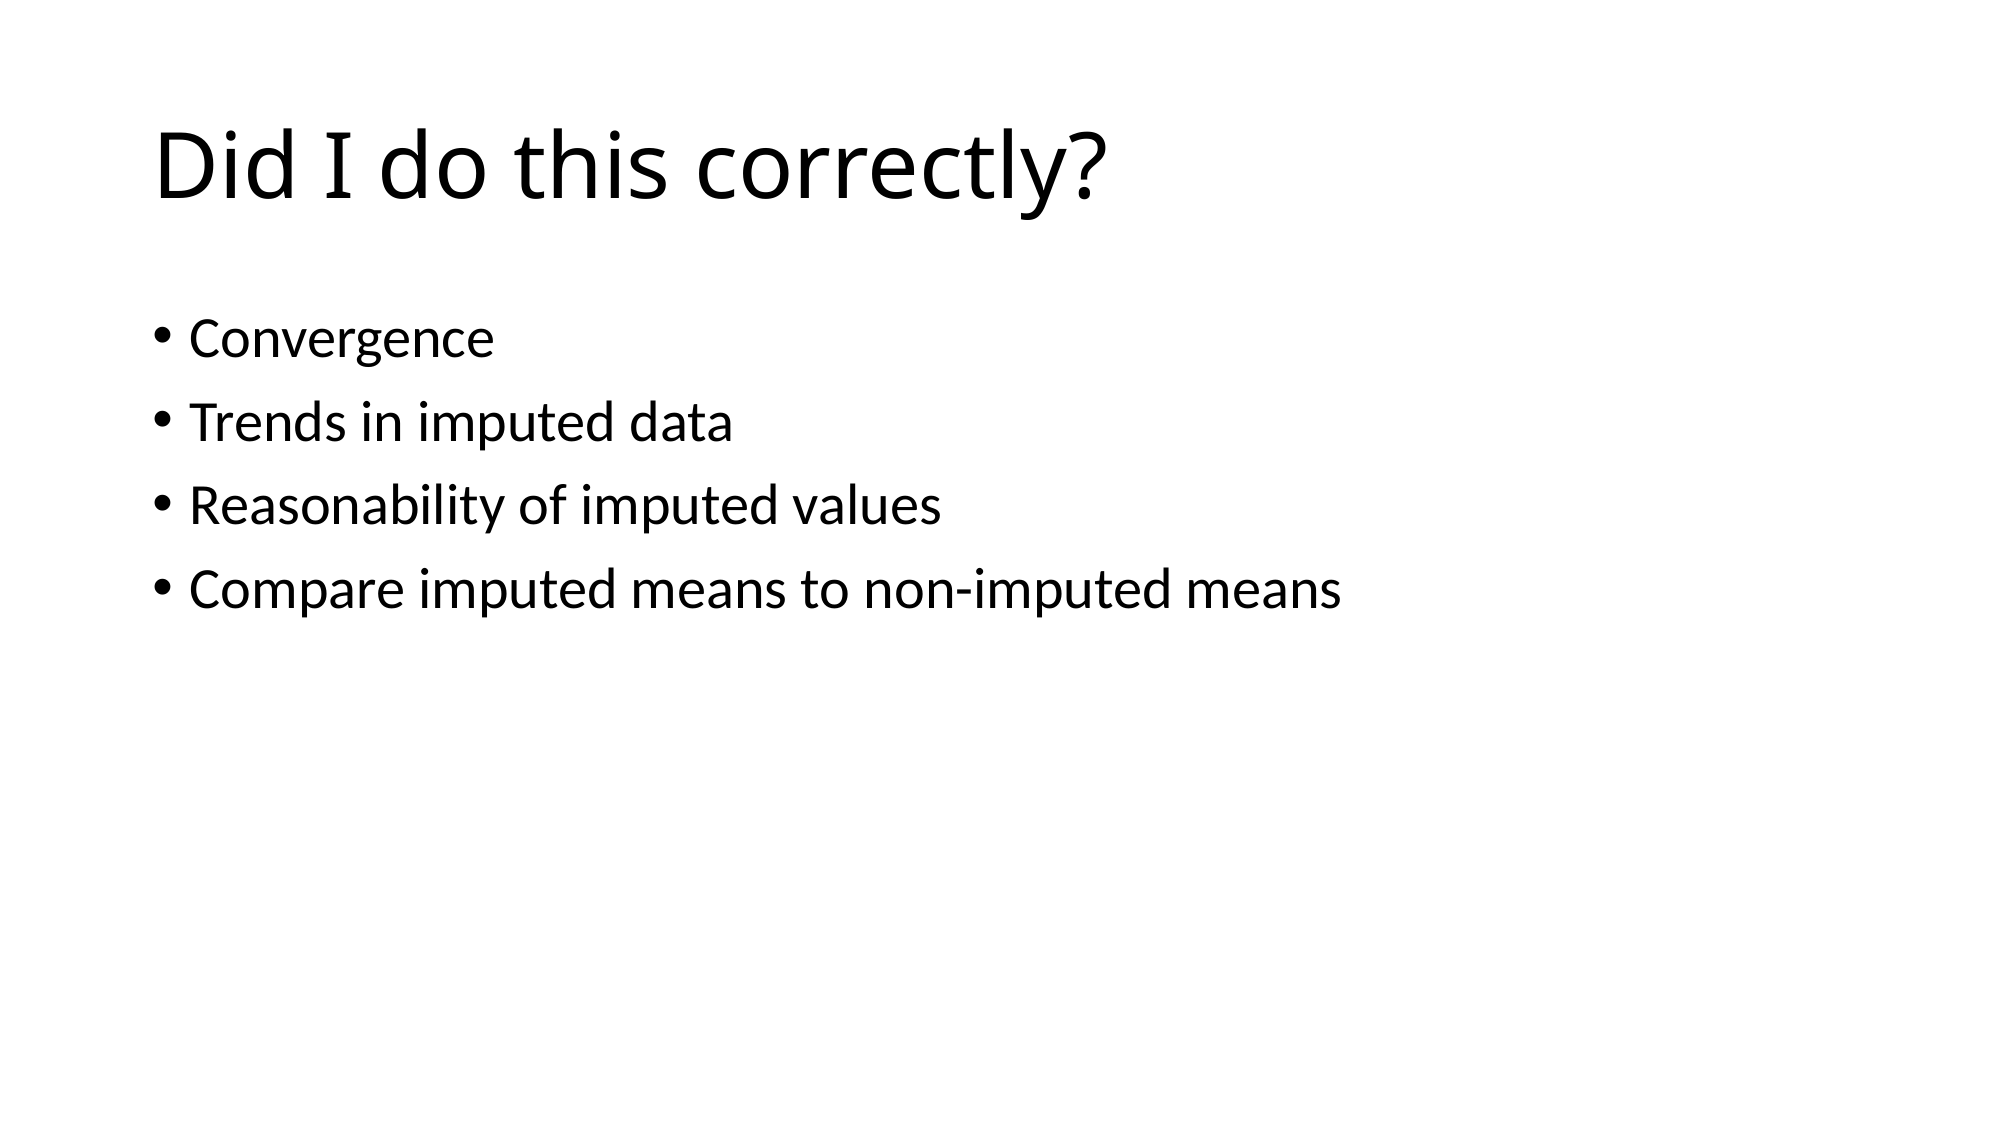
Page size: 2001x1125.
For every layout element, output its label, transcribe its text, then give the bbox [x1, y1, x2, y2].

title Did I do this correctly? [137, 59, 1863, 278]
list Convergence Trends in imputed data Reasonability of imputed values Compare imputed means to non-imputed means [137, 299, 1863, 1014]
